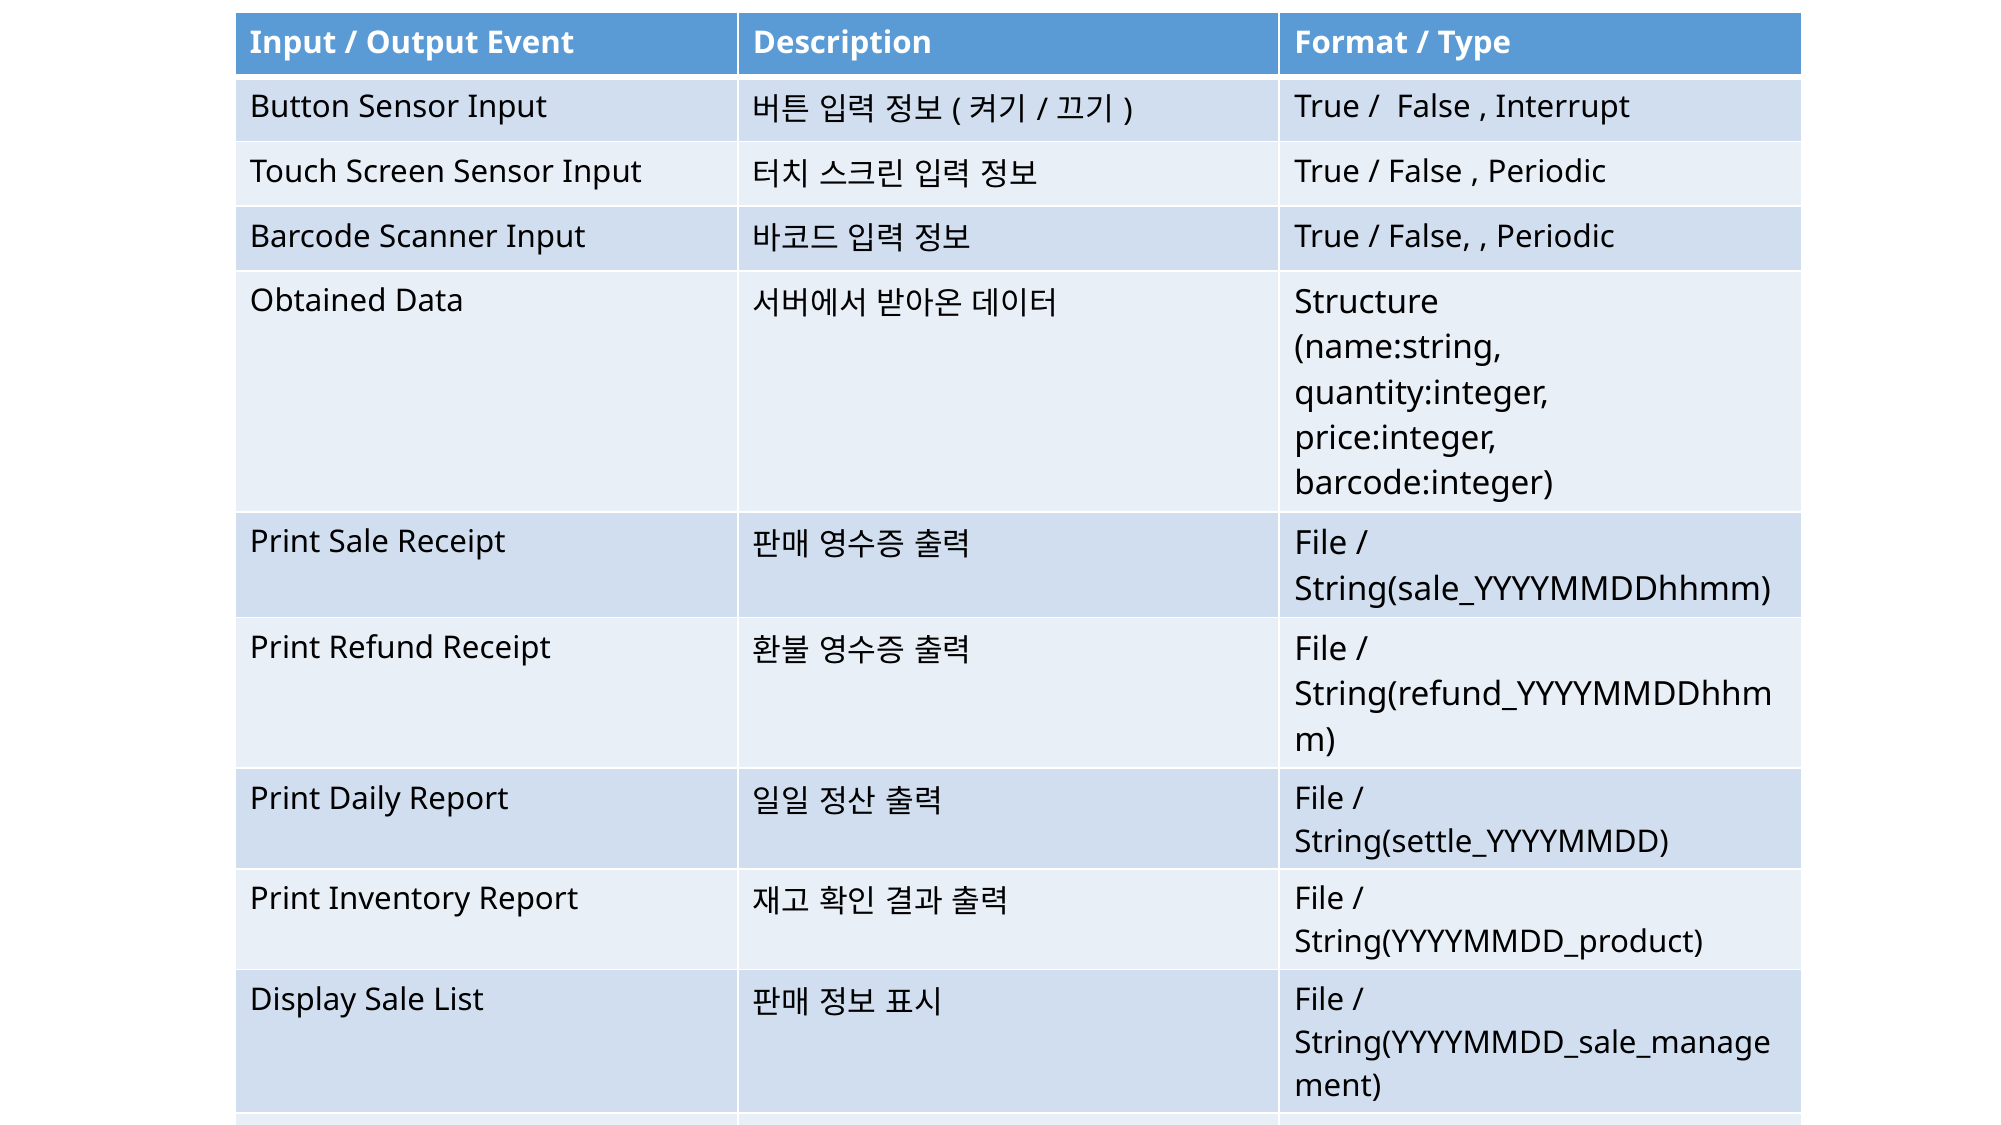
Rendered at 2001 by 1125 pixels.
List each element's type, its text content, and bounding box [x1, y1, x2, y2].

table_cell True / False, , Periodic [1280, 207, 1801, 270]
table_cell File / String(refund_YYYYMMDDhhmm) [1280, 618, 1801, 767]
table_cell 재고 확인 결과 출력 [739, 870, 1278, 969]
table_cell 판매 정보 표시 [739, 970, 1278, 1112]
table_cell Print Refund Receipt [236, 618, 737, 767]
table_cell Display Refund Result [236, 1114, 737, 1125]
table_cell File / String(sale_YYYYMMDDhhmm) [1280, 513, 1801, 617]
table_cell 환불 영수증 출력 [739, 618, 1278, 767]
table_cell 일일 정산 출력 [739, 769, 1278, 868]
table_cell Barcode Scanner Input [236, 207, 737, 270]
table_cell List of Structure (name:string, quantity:integer) [1280, 1114, 1801, 1125]
table_cell File / String(YYYYMMDD_sale_management) [1280, 970, 1801, 1112]
table_header Input / Output Event [236, 13, 737, 74]
table_cell True / False , Interrupt [1280, 80, 1801, 141]
table_cell 서버에서 받아온 데이터 [739, 272, 1278, 511]
table_cell Print Inventory Report [236, 870, 737, 969]
table_cell Obtained Data [236, 272, 737, 511]
table_cell Structure (name:string, quantity:integer, price:integer, barcode:integer) [1280, 272, 1801, 511]
table_cell 판매 영수증 출력 [739, 513, 1278, 617]
table_cell 터치 스크린 입력 정보 [739, 142, 1278, 205]
table_cell Print Sale Receipt [236, 513, 737, 617]
table_cell Display Sale List [236, 970, 737, 1112]
table_cell Print Daily Report [236, 769, 737, 868]
table_cell 버튼 입력 정보(켜기/끄기) [739, 80, 1278, 141]
table_cell True / False , Periodic [1280, 142, 1801, 205]
table_header Format / Type [1280, 13, 1801, 74]
table_header Description [739, 13, 1278, 74]
table_cell Button Sensor Input [236, 80, 737, 141]
table_cell 환불 결과 표시 [739, 1114, 1278, 1125]
table_cell Touch Screen Sensor Input [236, 142, 737, 205]
table_cell File / String(YYYYMMDD_product) [1280, 870, 1801, 969]
table_cell 바코드 입력 정보 [739, 207, 1278, 270]
table_cell File / String(settle_YYYYMMDD) [1280, 769, 1801, 868]
